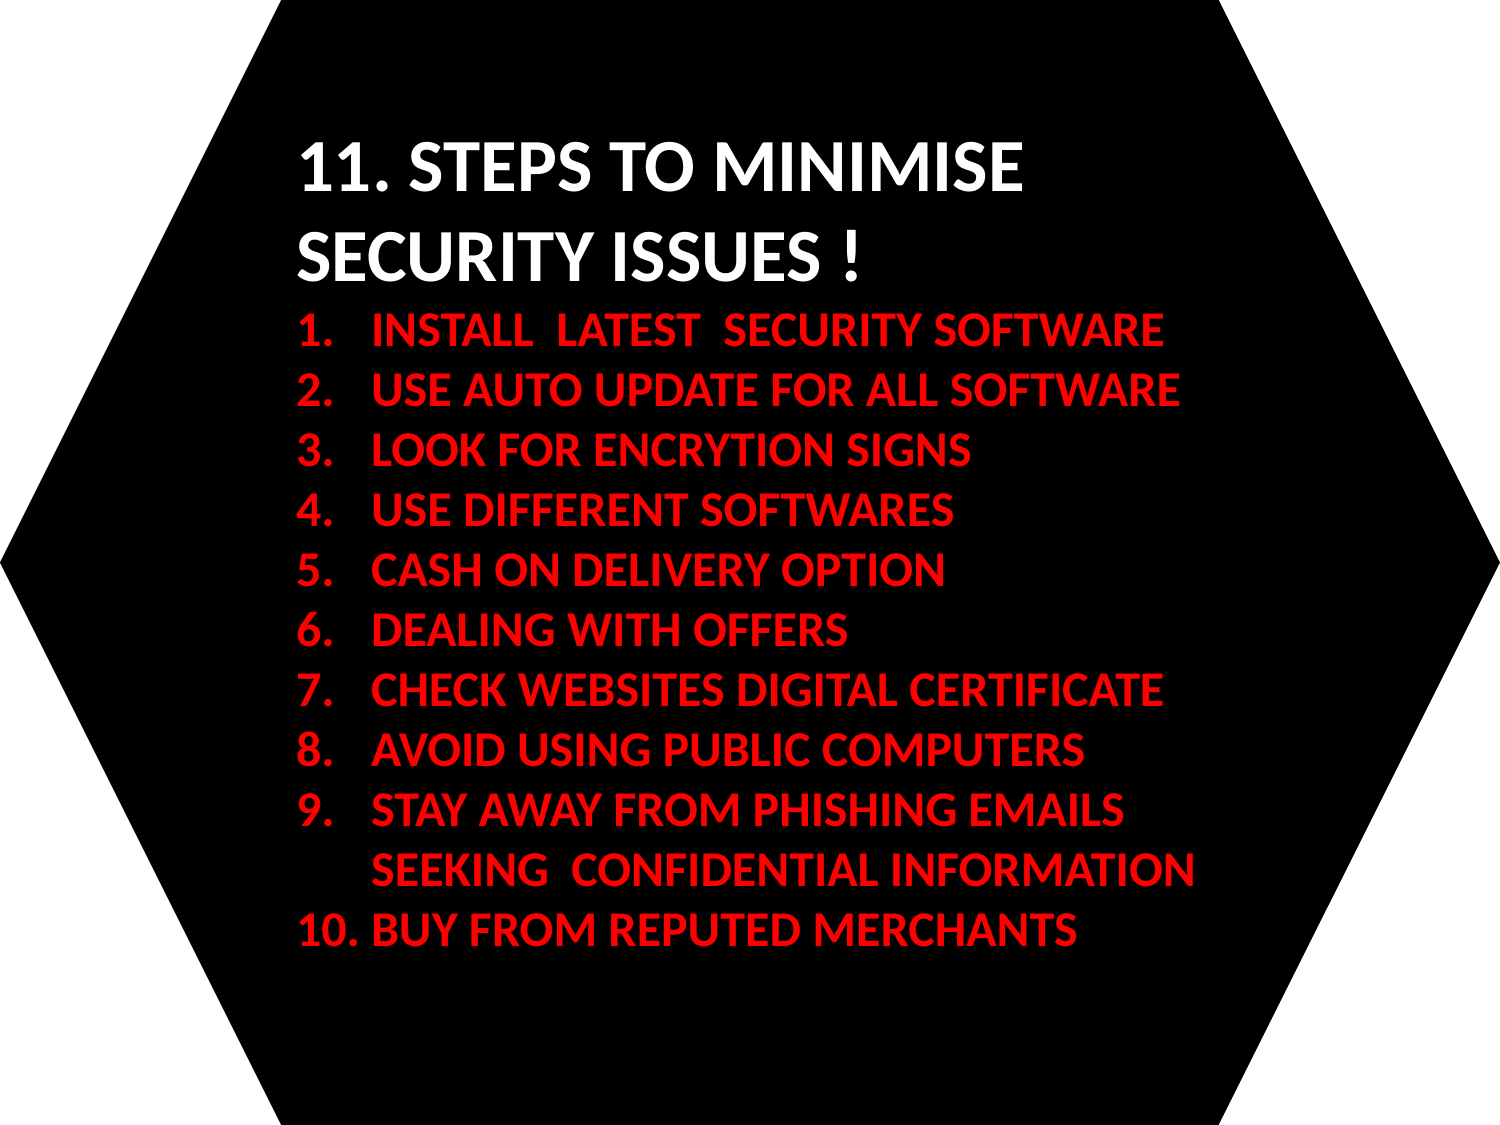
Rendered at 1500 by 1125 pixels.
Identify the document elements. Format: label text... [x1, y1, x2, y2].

text_box [0, 0, 1500, 1125]
text_box 11. STEPS TO MINIMISE SECURITY ISSUES ! INSTALL LATEST SECURITY SOFTWARE USE AUTO UPDATE FOR ALL SOFTWARE LOOK FOR ENCRYTION SIGNS USE DIFFERENT SOFTWARES CASH ON DELIVERY OPTION DEALING WITH OFFERS CHECK WEBSITES DIGITAL CERTIFICATE AVOID USING PUBLIC COMPUTERS STAY AWAY FROM PHISHING EMAILS SEEKING CONFIDENTIAL INFORMATION BUY FROM REPUTED MERCHANTS [281, 109, 1266, 964]
